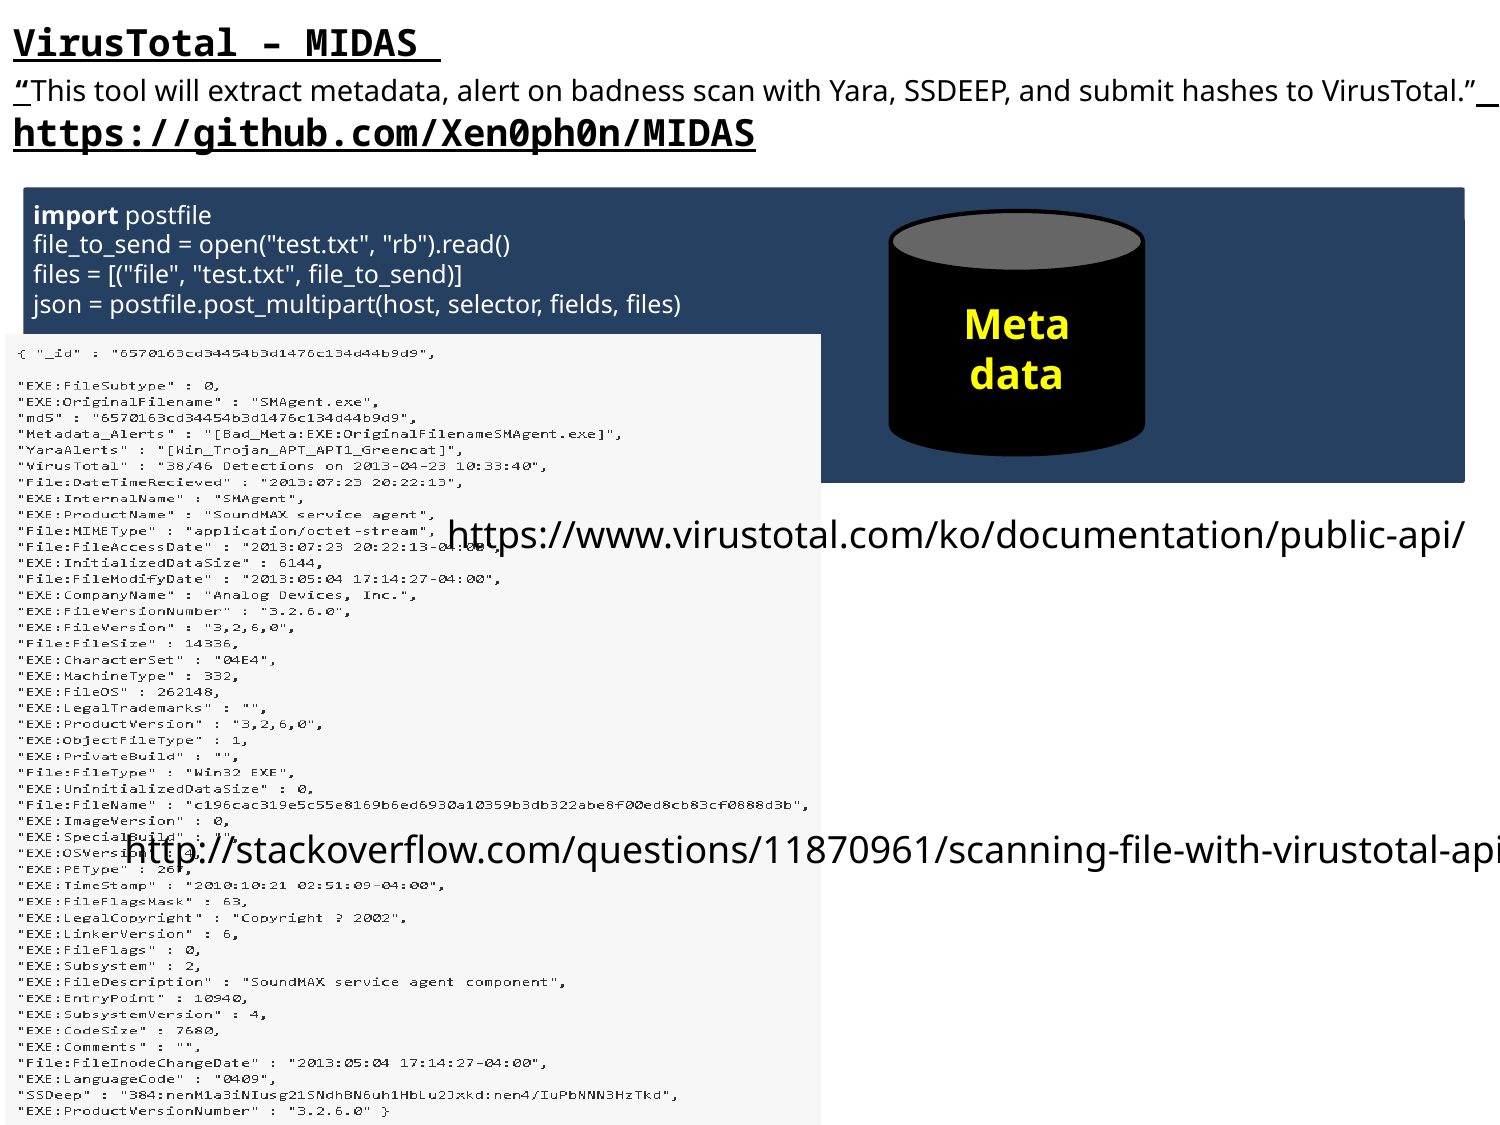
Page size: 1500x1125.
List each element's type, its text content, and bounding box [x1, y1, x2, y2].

text_box https://www.virustotal.com/ko/documentation/public-api/ [825, 503, 1482, 564]
picture [5, 334, 821, 1125]
text_box Meta data [888, 208, 1146, 457]
text_box http://stackoverflow.com/questions/11870961/scanning-file-with-virustotal-api [825, 818, 1500, 878]
text_box VirusTotal – MIDAS “This tool will extract metadata, alert on badness scan with Yara, SSDEEP, and submit hashes to VirusTotal.” https://github.com/Xen0ph0n/MIDAS [0, 11, 1500, 207]
text_box import postfile file_to_send = open("test.txt", "rb").read() files = [("file", "test.txt", file_to_send)] json = postfile.post_multipart(host, selector, fields, files) [18, 191, 697, 327]
text_box [21, 207, 1467, 486]
